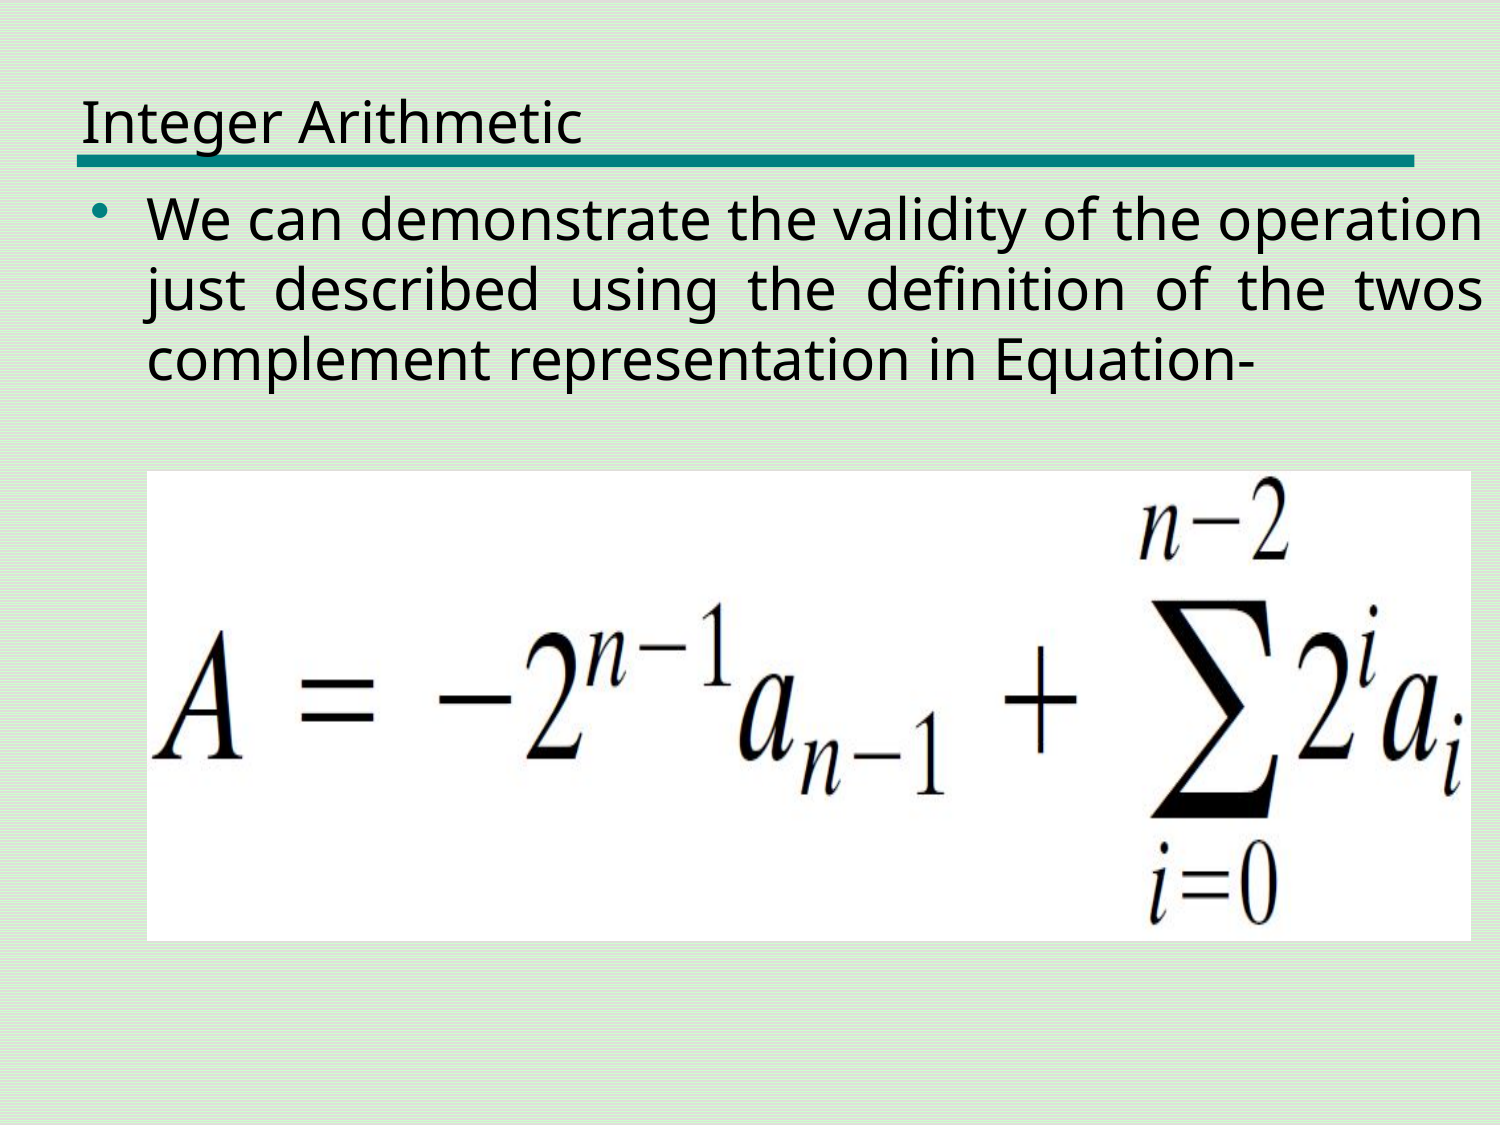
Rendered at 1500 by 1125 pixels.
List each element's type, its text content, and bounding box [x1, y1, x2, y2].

list We can demonstrate the validity of the operation just described using the definition of the twos complement representation in Equation- [75, 174, 1500, 1125]
picture [147, 471, 1471, 941]
title Integer Arithmetic [66, 24, 1413, 163]
